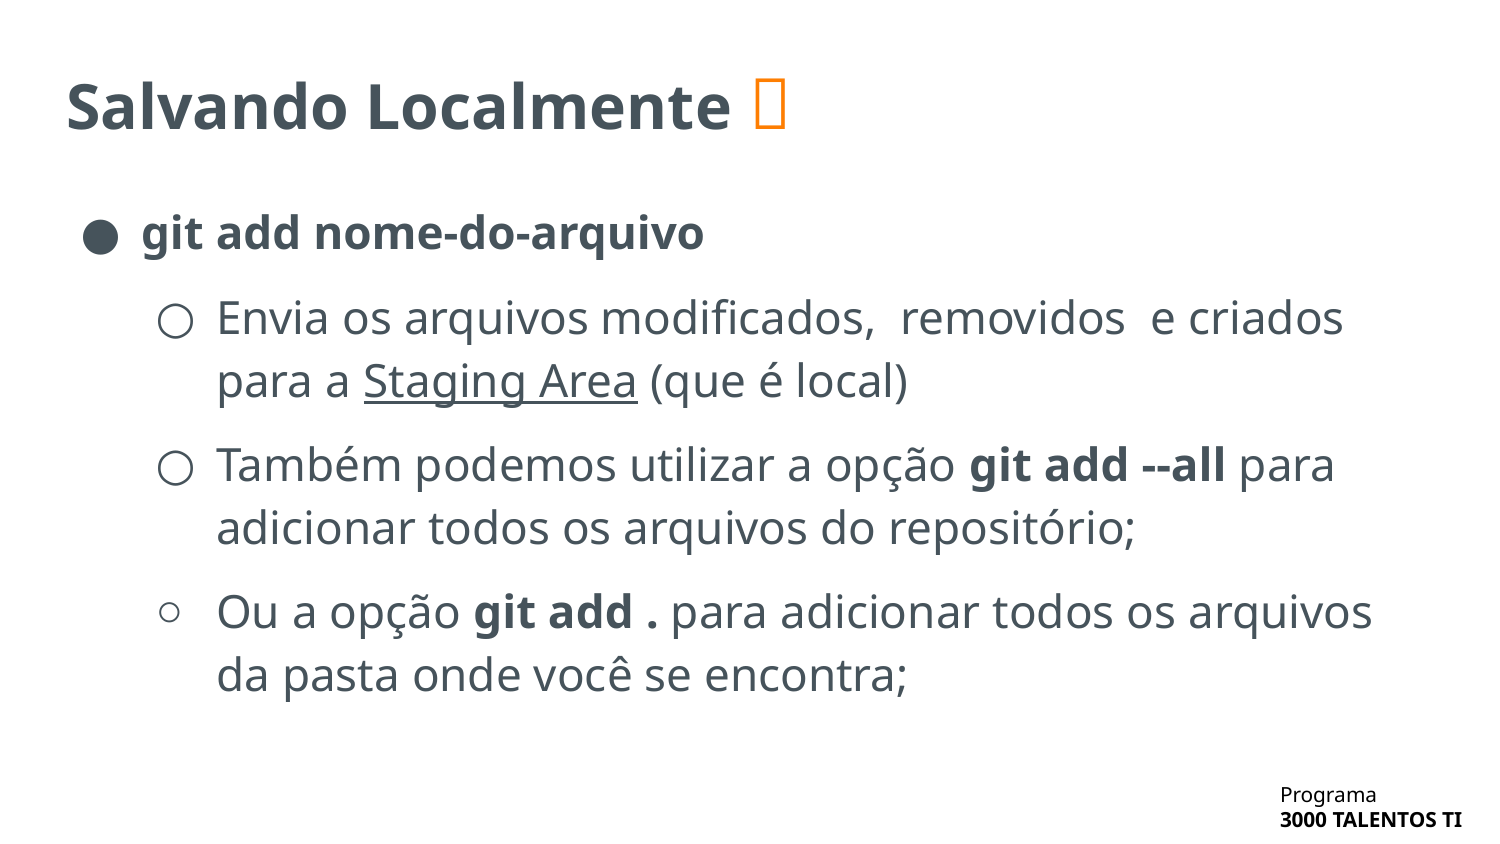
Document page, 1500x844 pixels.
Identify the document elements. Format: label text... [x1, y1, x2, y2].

title Salvando Localmente 🧩 [51, 20, 1336, 182]
subtitle git add nome-do-arquivo Envia os arquivos modificados, removidos e criados para a Staging Area (que é local) Também podemos utilizar a opção git add --all para adicionar todos os arquivos do repositório; Ou a opção git add . para adicionar todos os arquivos da pasta onde você se encontra; [51, 181, 1390, 778]
